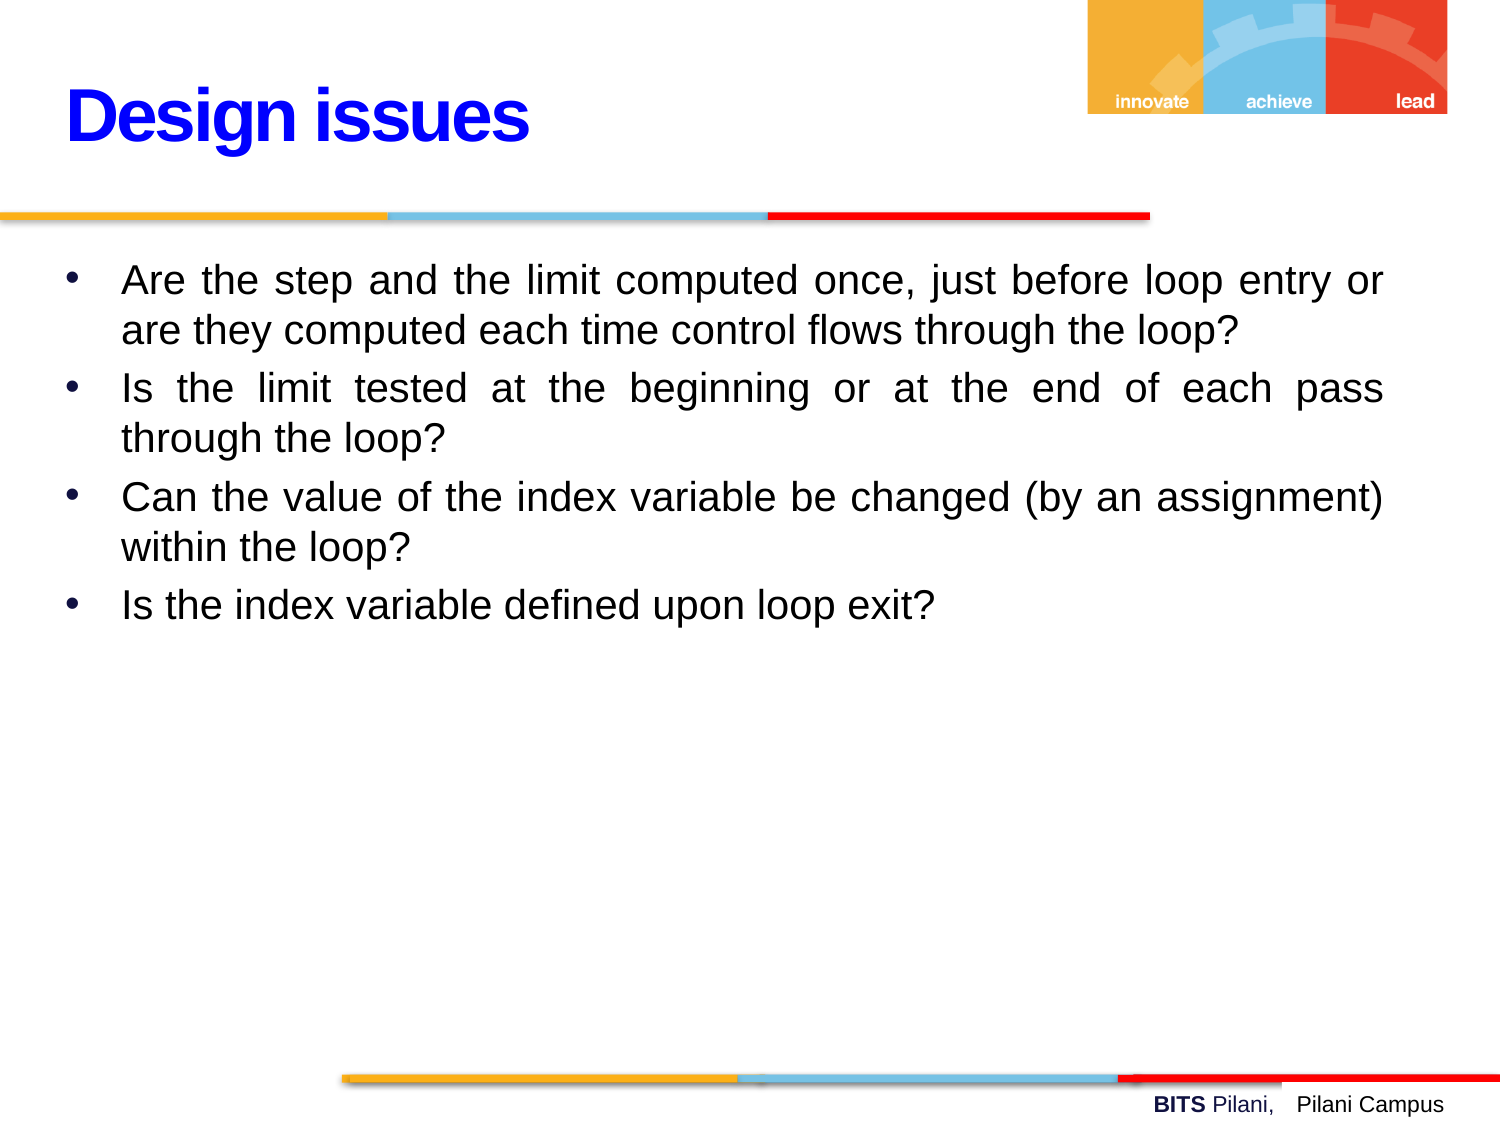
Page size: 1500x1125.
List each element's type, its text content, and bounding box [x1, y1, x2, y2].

list Are the step and the limit computed once, just before loop entry or are they computed each time control flows through the loop? Is the limit tested at the beginning or at the end of each pass through the loop? Can the value of the index variable be changed (by an assignment) within the loop? Is the index variable defined upon loop exit? [50, 245, 1400, 988]
list Design issues [50, 24, 1088, 213]
text_box Pilani Campus [1281, 1082, 1500, 1125]
picture [1087, 0, 1448, 114]
